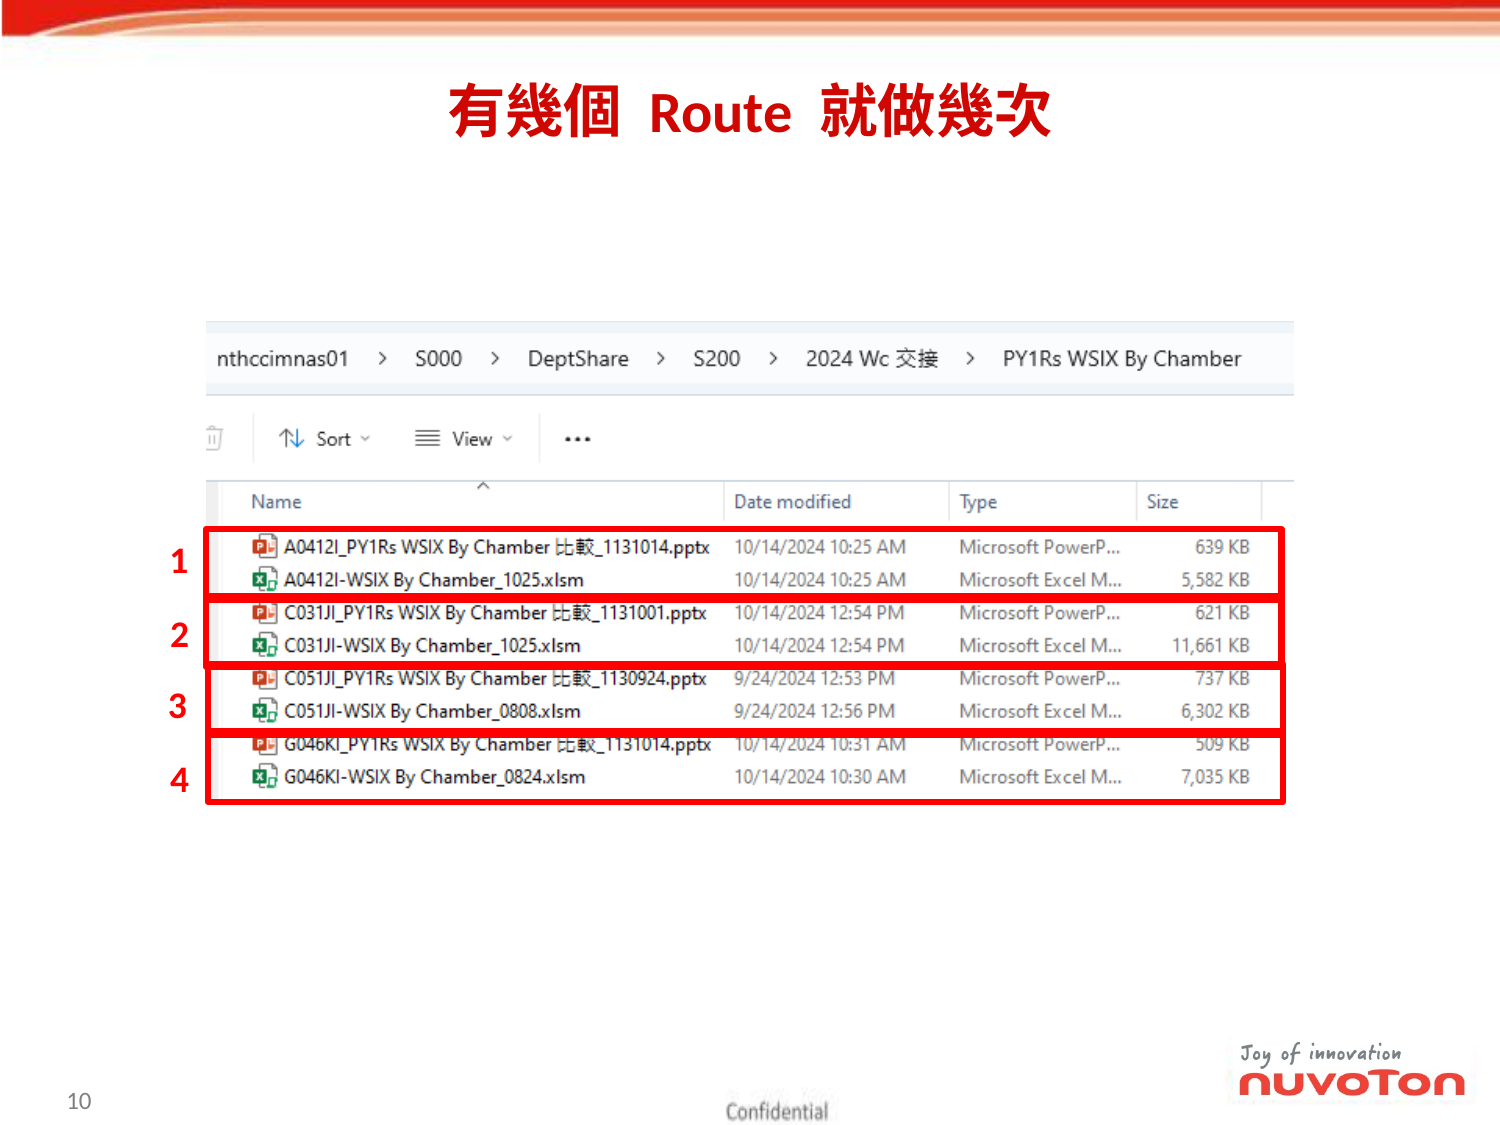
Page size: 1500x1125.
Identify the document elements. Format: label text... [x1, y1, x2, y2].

slide_number 9 [0, 1069, 160, 1125]
title 有幾個 Route 就做幾次 [75, 66, 1425, 149]
text_box 3 [153, 673, 200, 733]
picture [1, 0, 1500, 1125]
text_box 1 [154, 528, 200, 589]
text_box 4 [155, 747, 201, 808]
text_box 2 [155, 602, 200, 663]
